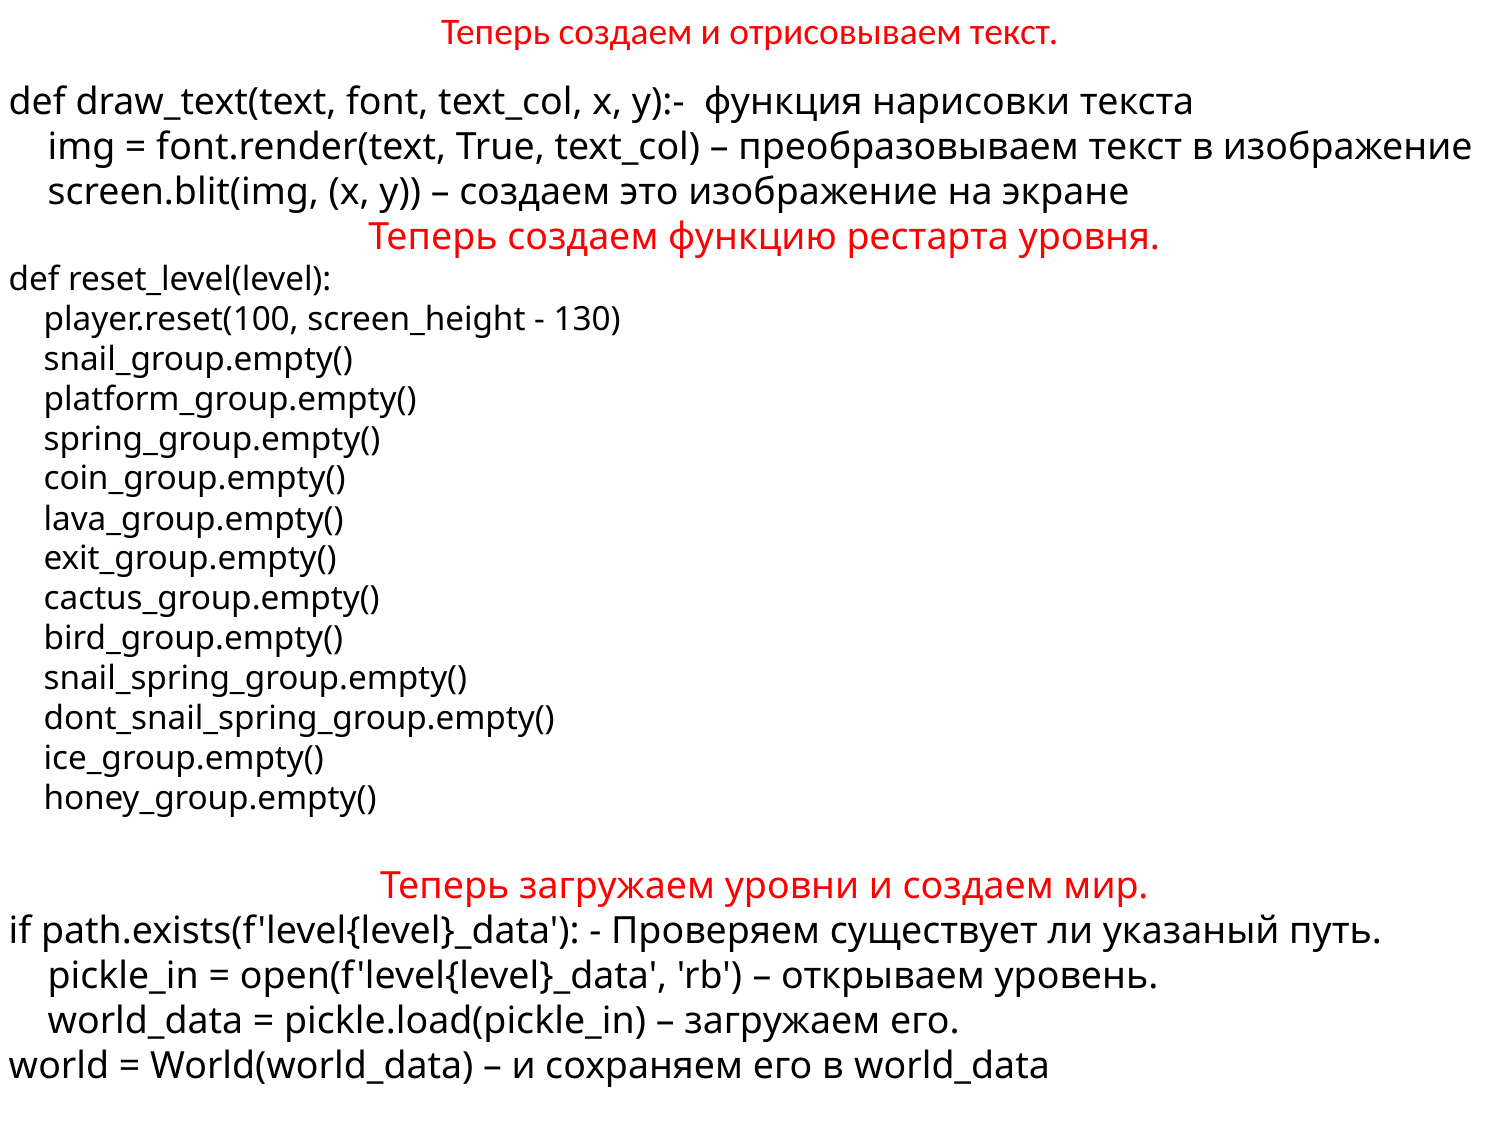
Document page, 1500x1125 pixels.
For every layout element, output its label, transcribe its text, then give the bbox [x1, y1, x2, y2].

text_box def draw_text(text, font, text_col, x, y):- функция нарисовки текста img = font.render(text, True, text_col) – преобразовываем текст в изображение screen.blit(img, (x, y)) – создаем это изображение на экране Теперь создаем функцию рестарта уровня. def reset_level(level): player.reset(100, screen_height - 130) snail_group.empty() platform_group.empty() spring_group.empty() coin_group.empty() lava_group.empty() exit_group.empty() cactus_group.empty() bird_group.empty() snail_spring_group.empty() dont_snail_spring_group.empty() ice_group.empty() honey_group.empty() Теперь загружаем уровни и создаем мир. if path.exists(f'level{level}_data'): - Проверяем существует ли указаный путь. pickle_in = open(f'level{level}_data', 'rb') – открываем уровень. world_data = pickle.load(pickle_in) – загружаем его. world = World(world_data) – и сохраняем его в world_data [0, 69, 1500, 1125]
text_box Теперь создаем и отрисовываем текст. [0, 0, 1500, 69]
